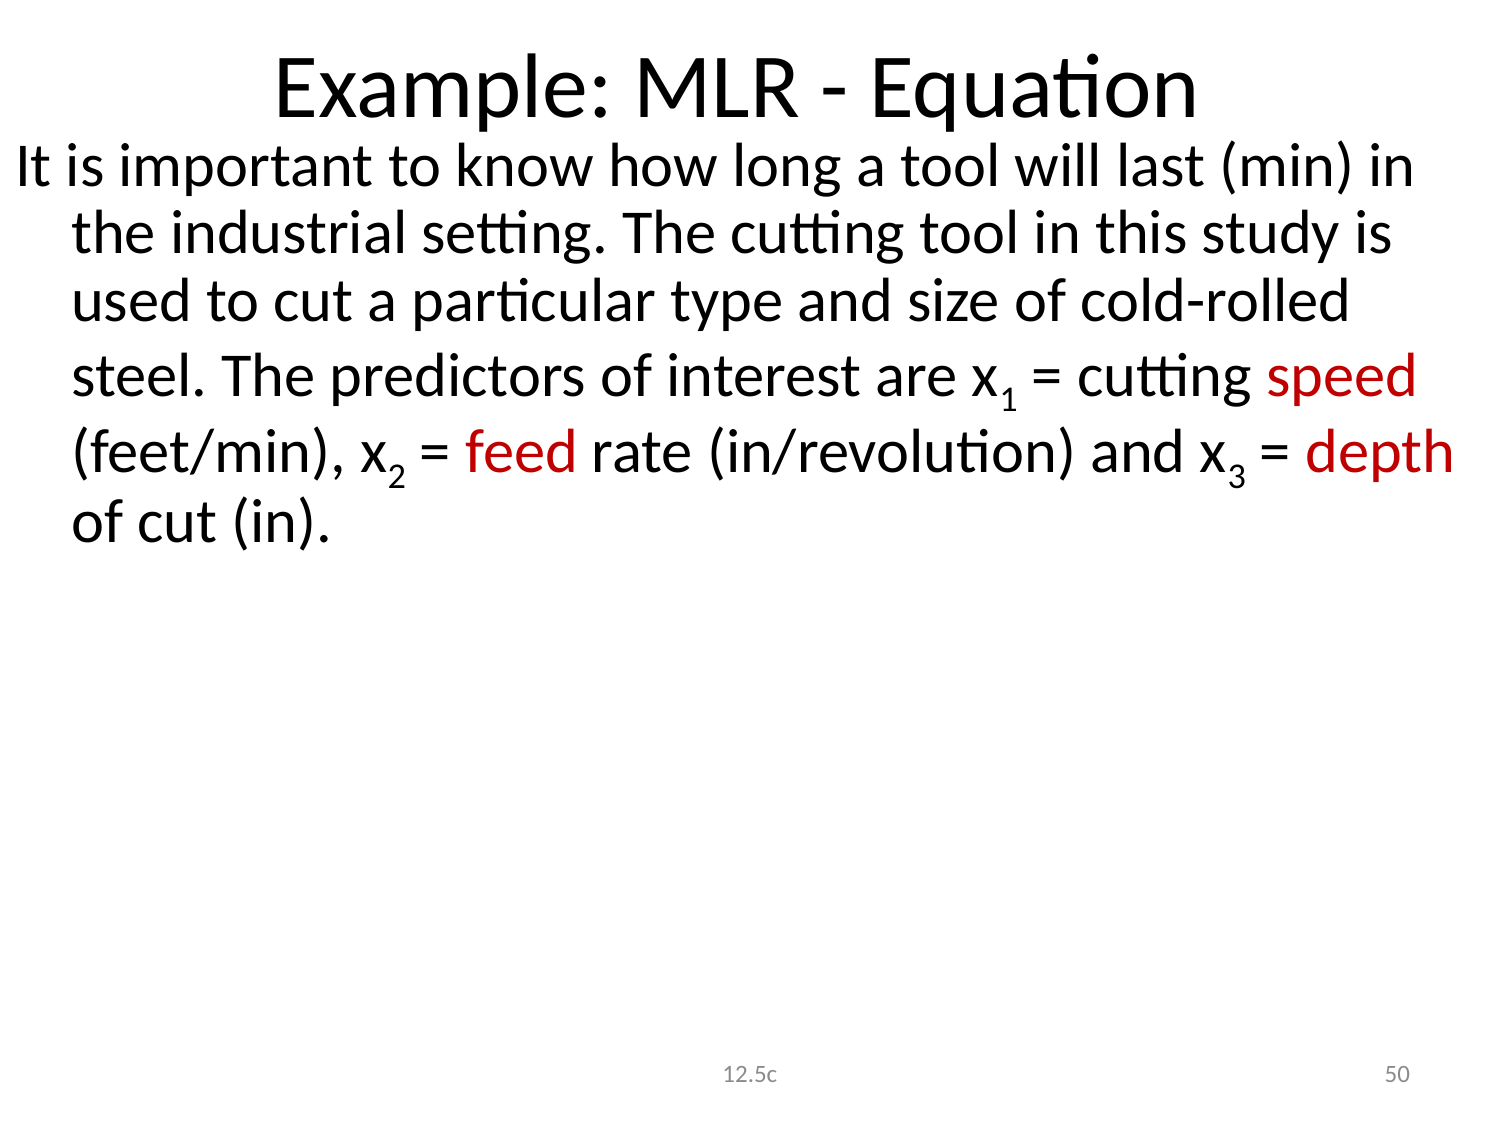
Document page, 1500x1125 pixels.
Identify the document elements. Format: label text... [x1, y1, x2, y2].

list It is important to know how long a tool will last (min) in the industrial setting. The cutting tool in this study is used to cut a particular type and size of cold-rolled steel. The predictors of interest are x1 = cutting speed (feet/min), x2 = feed rate (in/revolution) and x3 = depth of cut (in). [0, 125, 1500, 650]
slide_number 50 [1074, 1042, 1425, 1103]
title Example: MLR - Equation [62, 0, 1413, 125]
footer 12.5c [512, 1042, 988, 1103]
